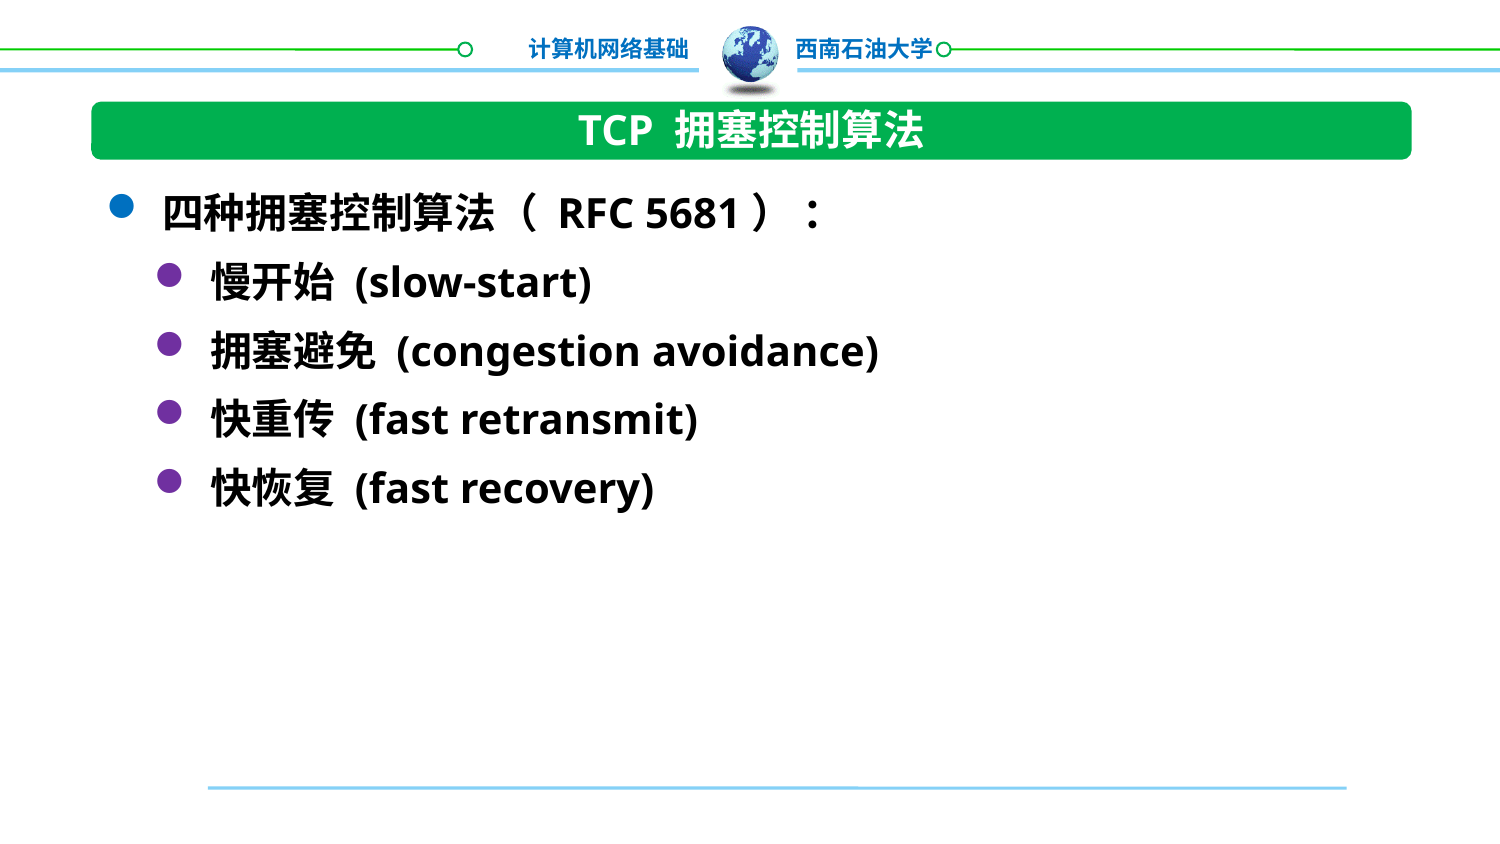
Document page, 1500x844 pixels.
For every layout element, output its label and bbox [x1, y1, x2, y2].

picture [720, 24, 780, 96]
text_box [91, 96, 1412, 520]
